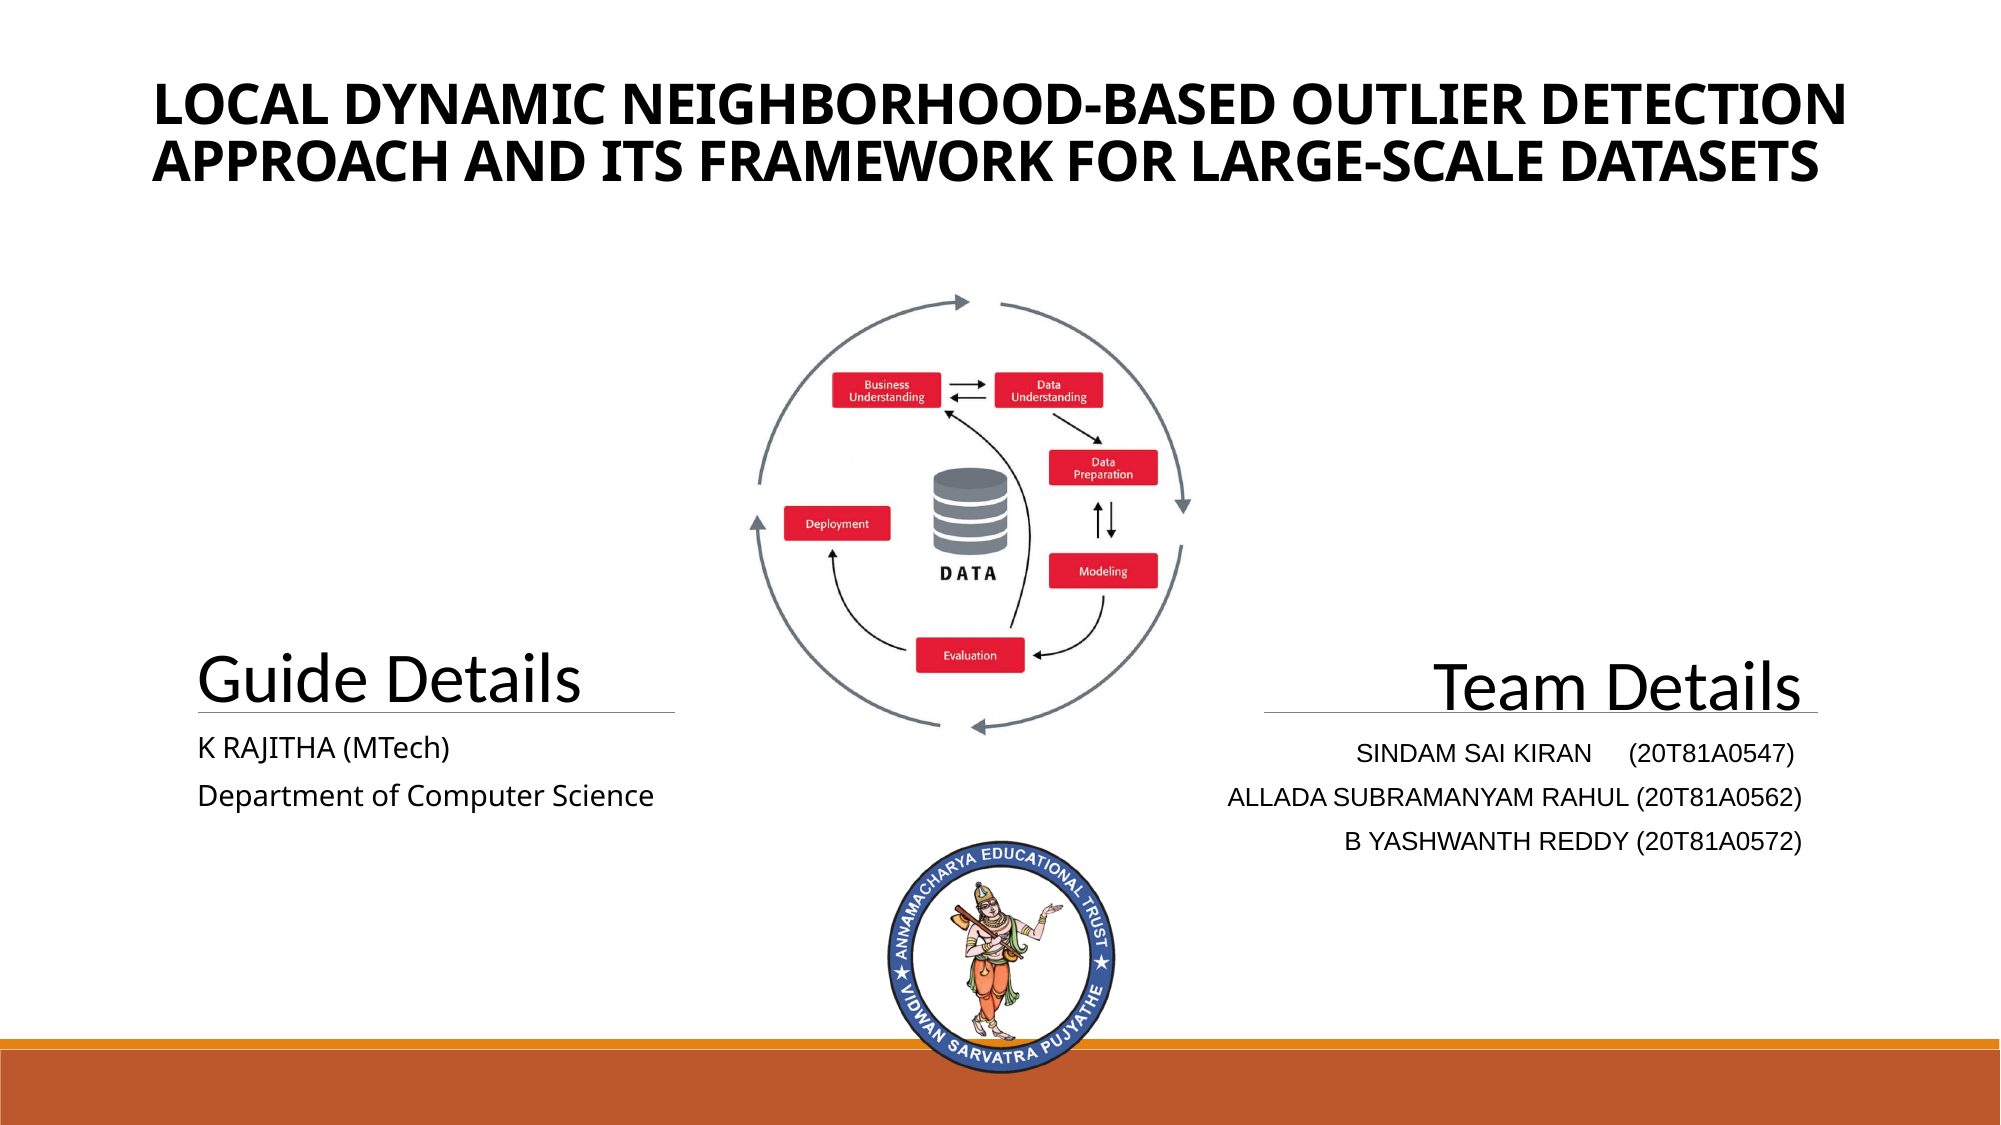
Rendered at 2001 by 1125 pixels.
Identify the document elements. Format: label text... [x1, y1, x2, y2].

picture [671, 276, 1265, 774]
text_box Guide Details K RAJITHA (MTech) Department of Computer Science [182, 623, 855, 838]
text_box Team Details SINDAM SAI KIRAN (20T81A0547) ALLADA SUBRAMANYAM RAHUL (20T81A0562) B YASHWANTH REDDY (20T81A0572) [1095, 623, 1818, 954]
title LOCAL DYNAMIC NEIGHBORHOOD-BASED OUTLIER DETECTION APPROACH AND ITS FRAMEWORK FOR LARGE-SCALE DATASETS [137, 43, 1863, 230]
picture [880, 837, 1120, 1076]
